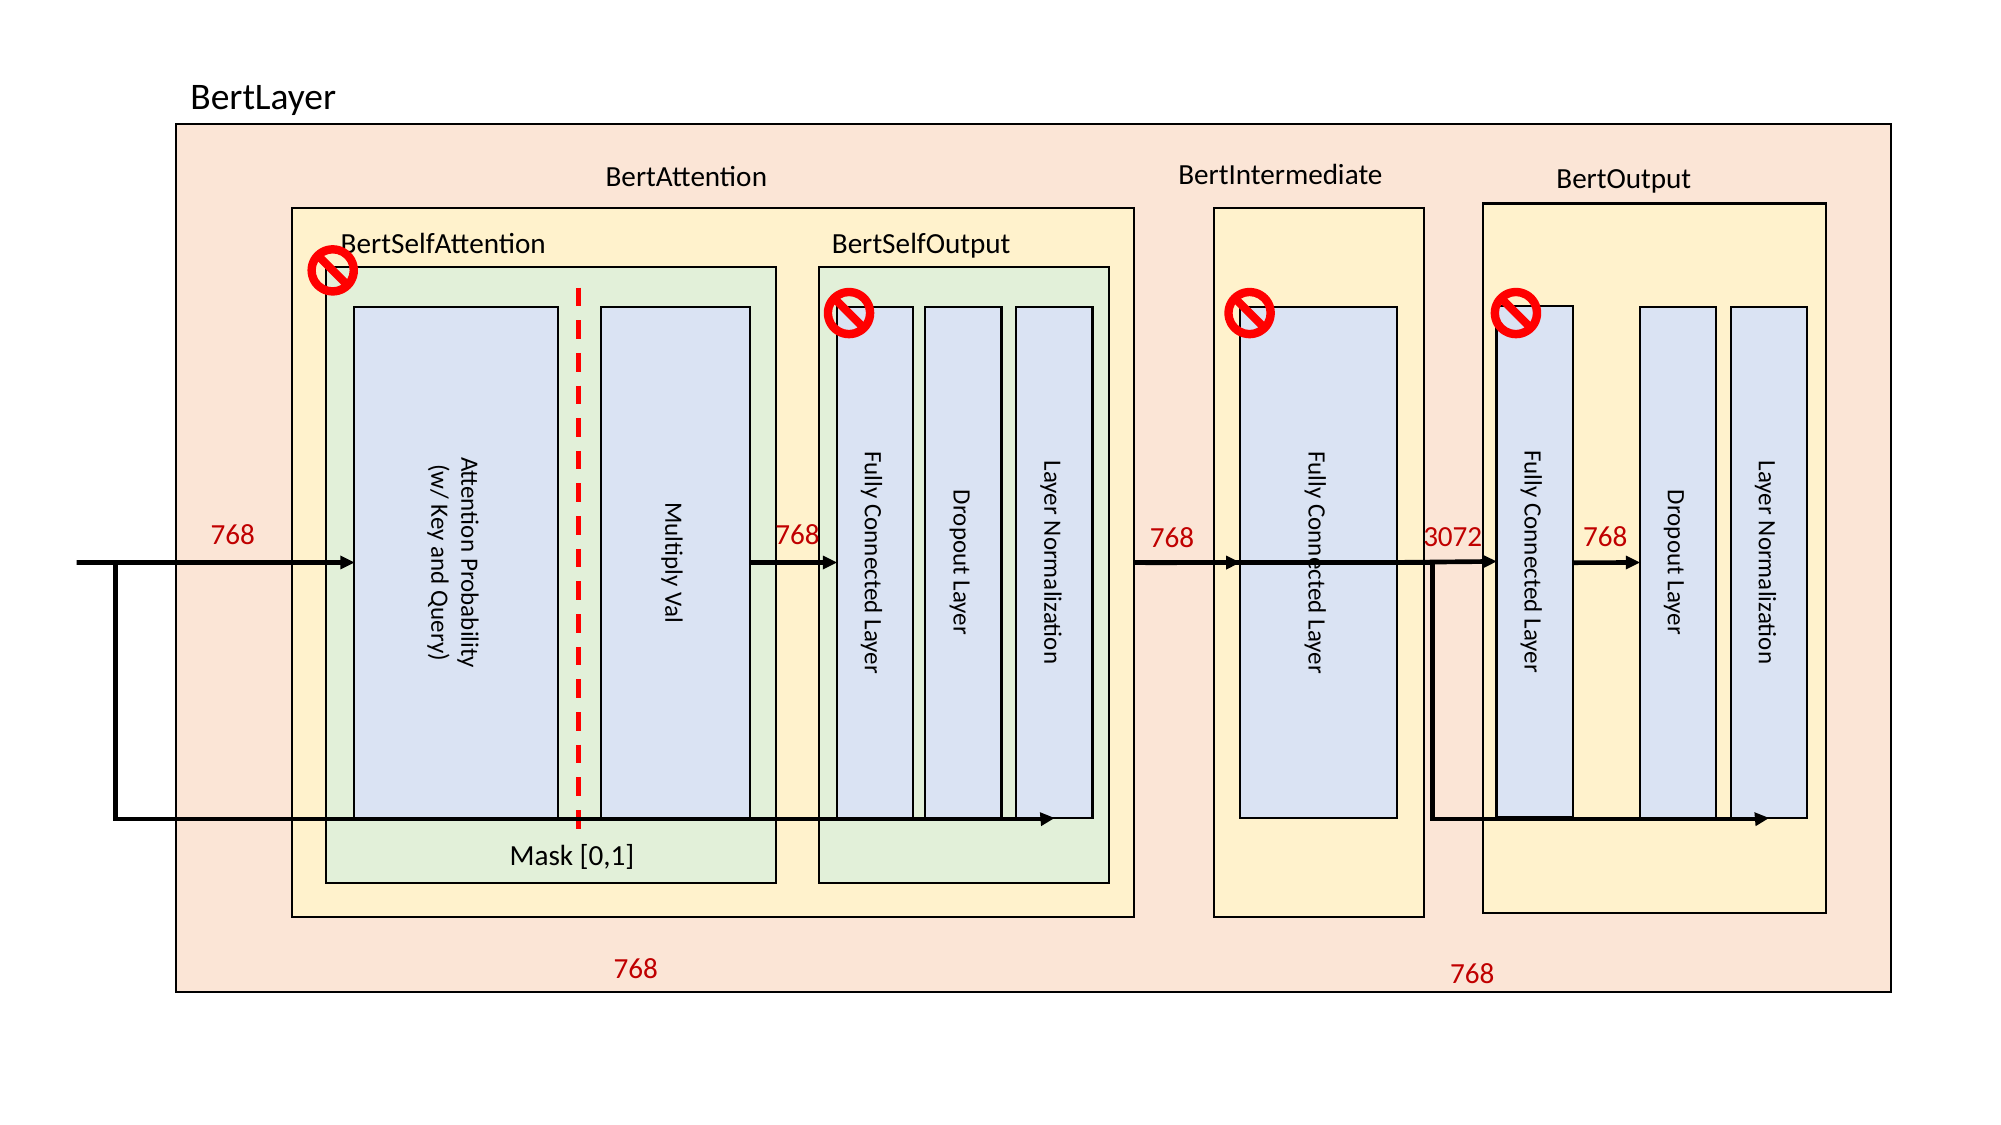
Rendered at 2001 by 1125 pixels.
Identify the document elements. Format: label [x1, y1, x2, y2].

text_box [76, 64, 1892, 997]
